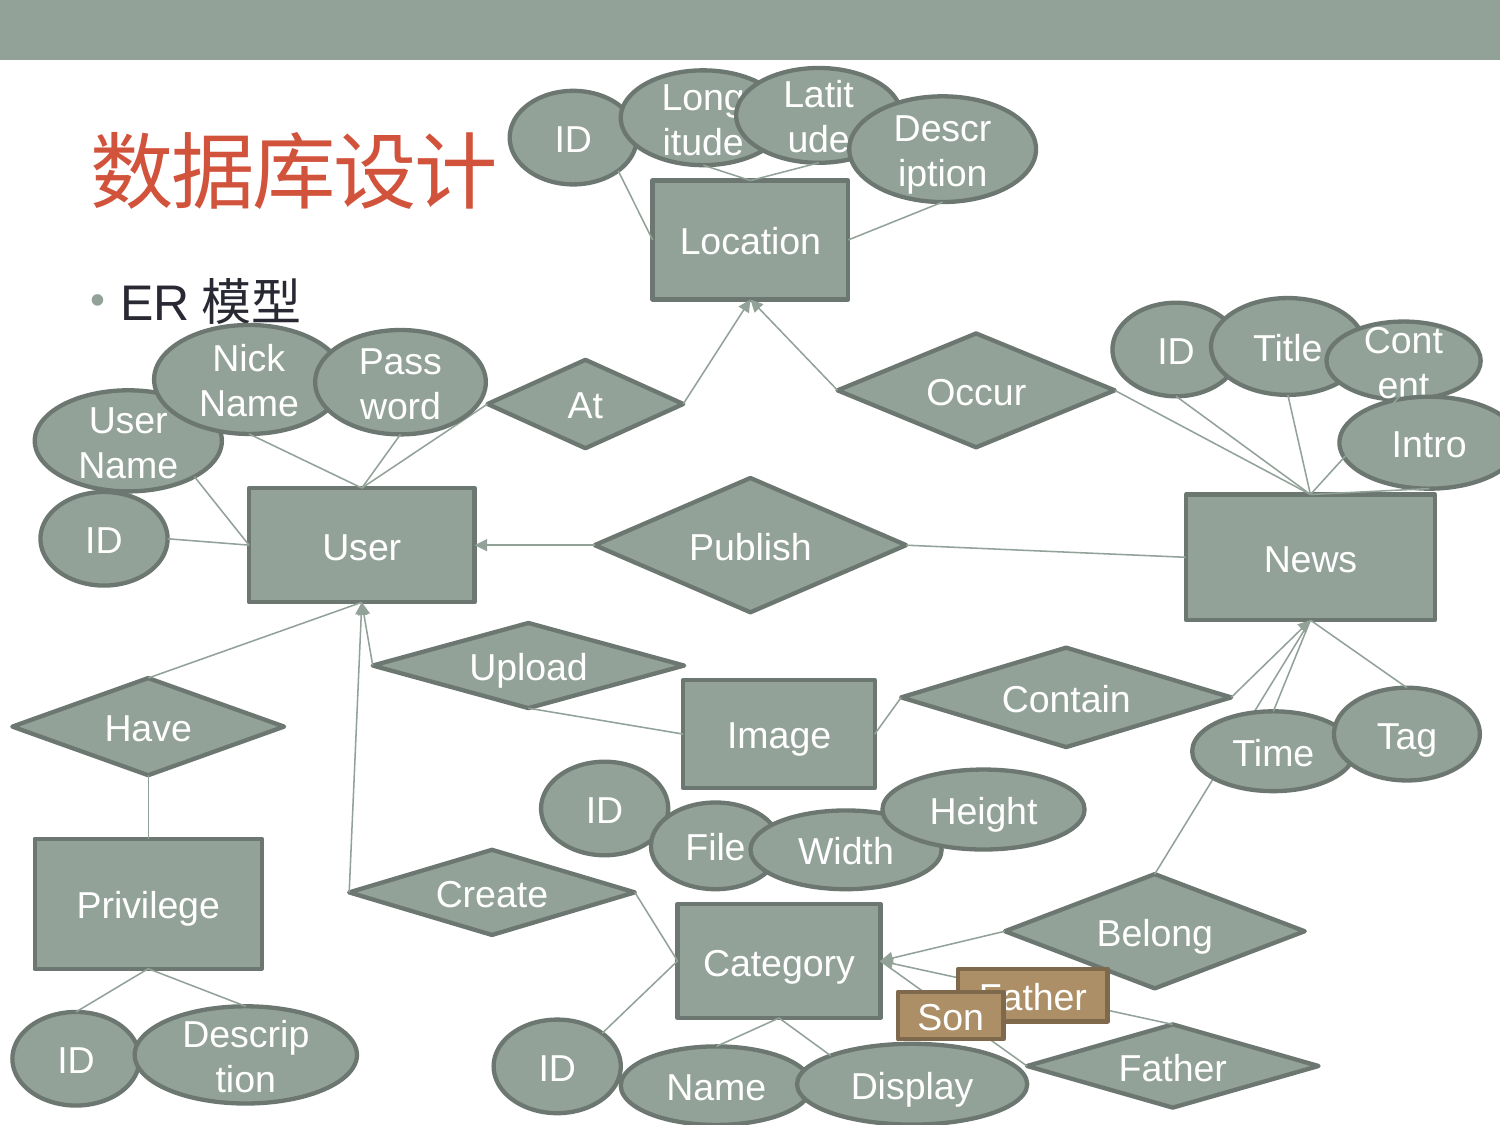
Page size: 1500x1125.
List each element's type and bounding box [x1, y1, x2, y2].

text_box [12, 67, 1500, 1125]
